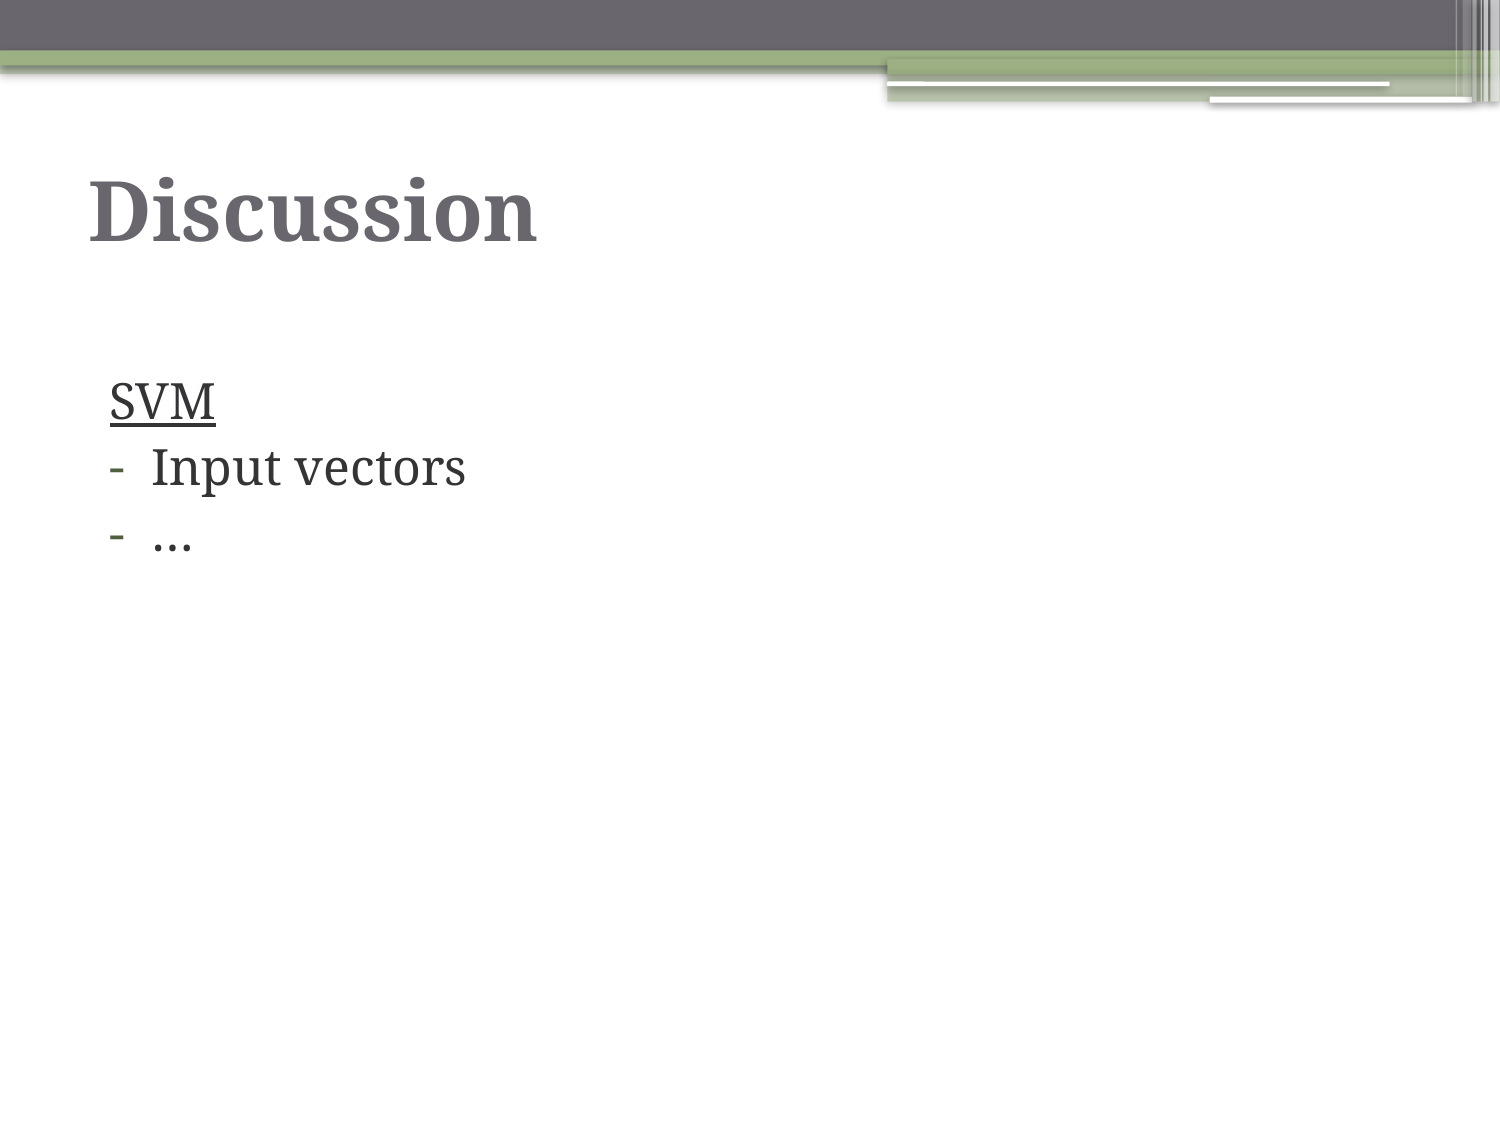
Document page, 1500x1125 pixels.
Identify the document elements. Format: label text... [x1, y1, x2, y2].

title Discussion [73, 149, 1424, 268]
list SVM Input vectors … [76, 361, 1427, 965]
